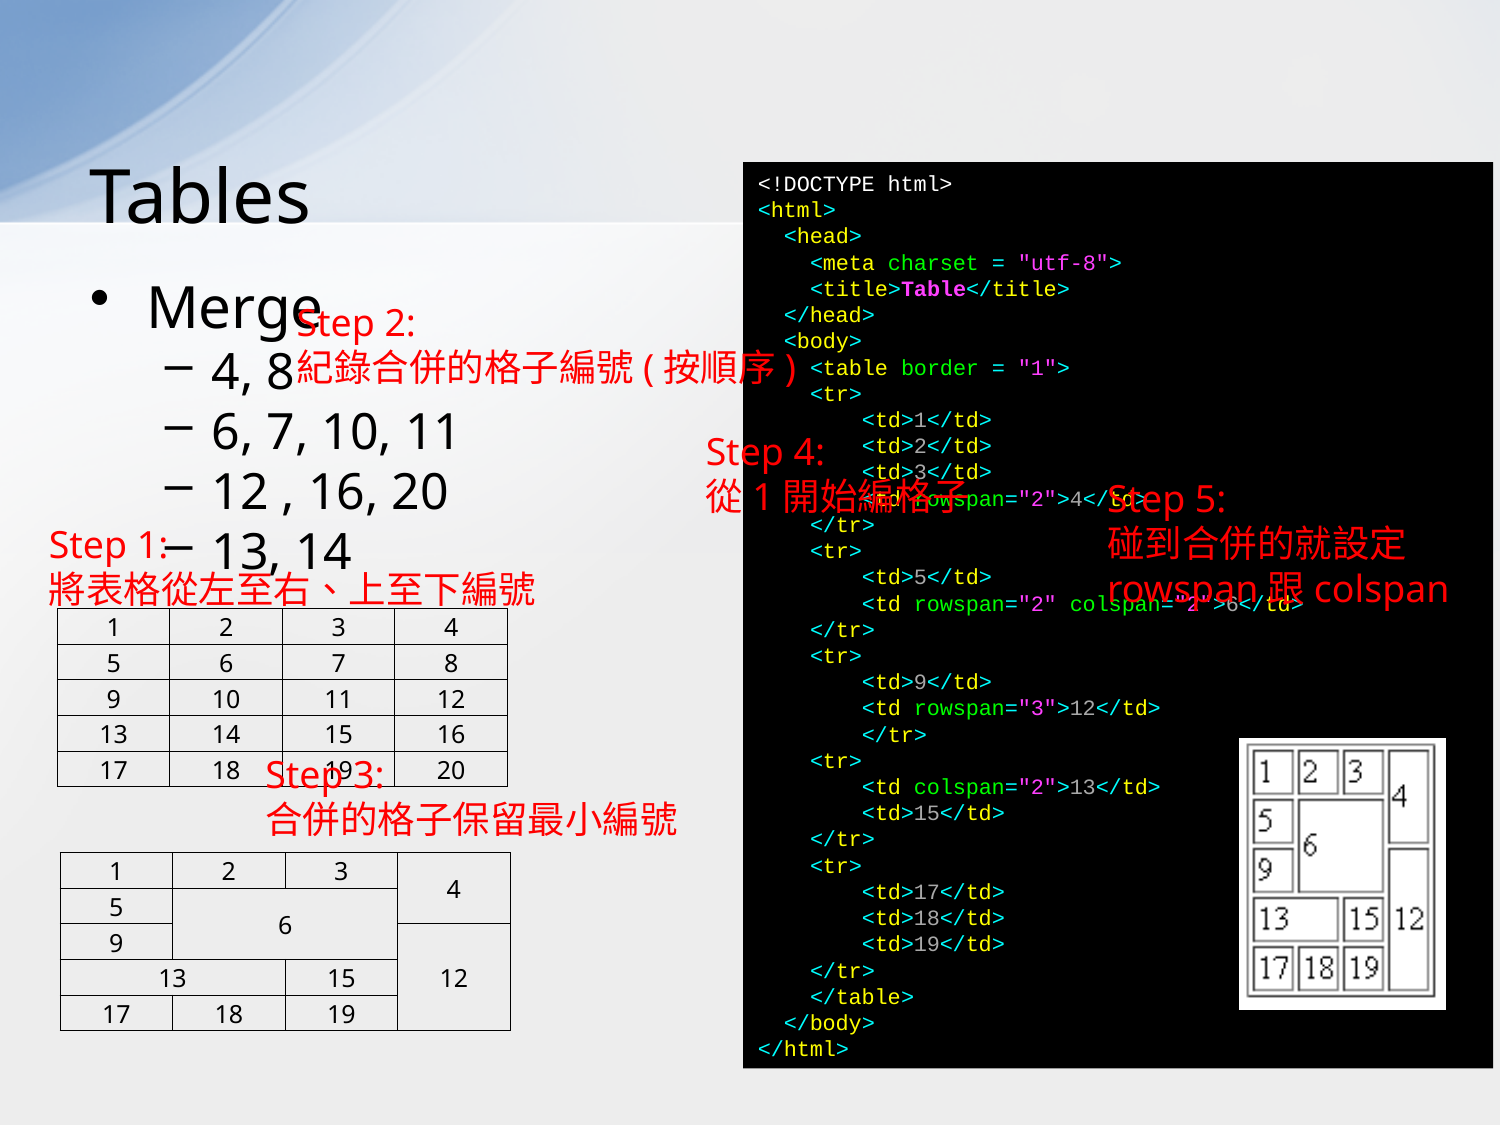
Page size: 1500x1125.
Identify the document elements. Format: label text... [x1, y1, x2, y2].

table_header 4 [398, 853, 510, 923]
text_box Step 5: 碰到合併的就設定 rowspan跟colspan [1092, 467, 1465, 618]
text_box Step 3: 合併的格子保留最小編號 [250, 743, 693, 848]
table_header 4 [395, 618, 507, 644]
table_cell 8 [395, 645, 507, 679]
table_cell 13 [61, 960, 285, 995]
text_box Step 4: 從1開始編格子 [691, 420, 985, 526]
table_cell 13 [58, 716, 169, 751]
table_cell 18 [170, 752, 250, 786]
table_cell 6 [170, 645, 282, 679]
table_cell 18 [173, 996, 285, 1030]
table_cell 17 [58, 752, 169, 786]
table_cell 9 [58, 680, 169, 715]
table_cell 9 [61, 924, 172, 959]
table_cell 10 [170, 680, 282, 715]
picture [0, 0, 1500, 1125]
table_cell 12 [395, 680, 507, 715]
table_cell 16 [395, 716, 507, 743]
table_cell 17 [61, 996, 172, 1030]
list Merge 4, 8 6, 7, 10, 11 12 , 16, 20 13, 14 [75, 262, 1425, 1005]
table_cell 5 [58, 645, 169, 679]
table_header 3 [283, 618, 394, 644]
table_cell 15 [283, 716, 394, 743]
table_header 1 [61, 853, 172, 888]
slide_number 60 [1074, 1024, 1425, 1103]
table_cell 19 [286, 996, 397, 1030]
table_header 2 [173, 853, 285, 888]
table_cell 5 [61, 889, 172, 923]
table_cell 11 [283, 680, 394, 715]
table_header 1 [58, 618, 169, 644]
table_header 3 [286, 853, 397, 888]
table_cell 12 [398, 924, 510, 1030]
table_header 2 [170, 618, 282, 644]
title Tables [75, 58, 1425, 247]
text_box Step 2: 紀錄合併的格子編號(按順序) [281, 291, 811, 396]
text_box Step 1: 將表格從左至右、上至下編號 [34, 513, 552, 618]
text_box <!DOCTYPE html> <html> <head> <meta charset = "utf-8"> <title>Table</title> </head> <body> <table border = "1"> <tr> <td>1</td> <td>2</td> <td>3</td> <td rowspan="2">4</td> </tr> <tr> <td>5</td> <td rowspan="2" colspan="2">6</td> </tr> <tr> <td>9</td> <td rowspan="3">12</td> </tr> <tr> <td colspan="2">13</td> <td>15</td> </tr> <tr> <td>17</td> <td>18</td> <td>19</td> </tr> </table> </body> </html> [743, 162, 1494, 1069]
table_cell 15 [286, 960, 397, 995]
table_cell 7 [283, 645, 394, 679]
table_cell 14 [170, 716, 282, 751]
table_cell 6 [173, 889, 397, 959]
